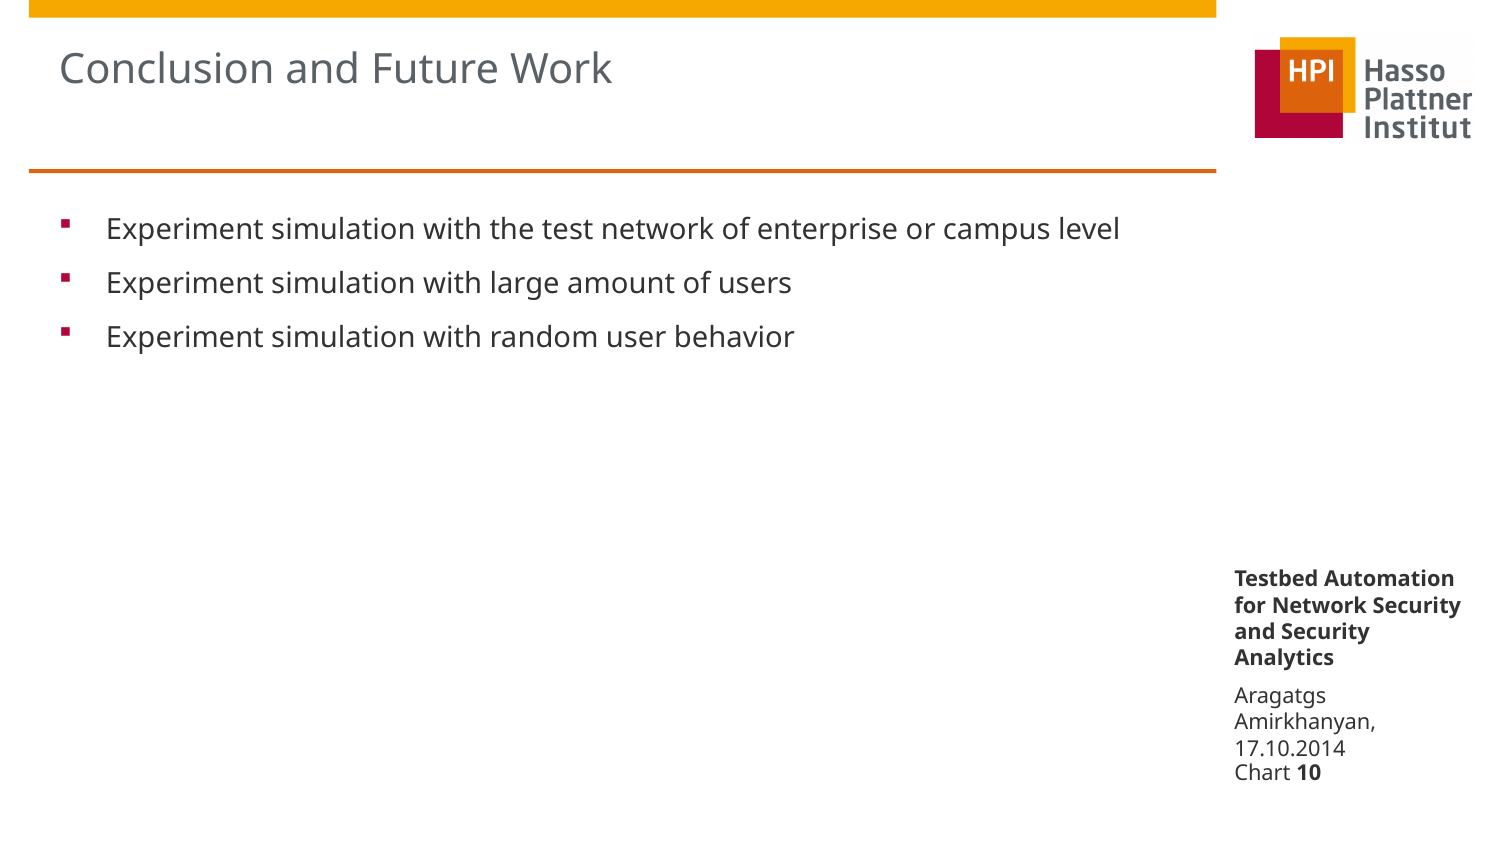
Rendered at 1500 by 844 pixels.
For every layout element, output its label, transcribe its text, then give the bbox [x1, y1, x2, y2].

title Conclusion and Future Work [58, 17, 1187, 170]
picture [1252, 33, 1477, 142]
list Experiment simulation with the test network of enterprise or campus level Experiment simulation with large amount of users Experiment simulation with random user behavior [58, 203, 1187, 788]
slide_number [1216, 681, 1471, 759]
slide_number Chart 10 [1216, 759, 1471, 788]
footer Testbed Automation for Network Security and Security Analytics [1216, 584, 1471, 670]
